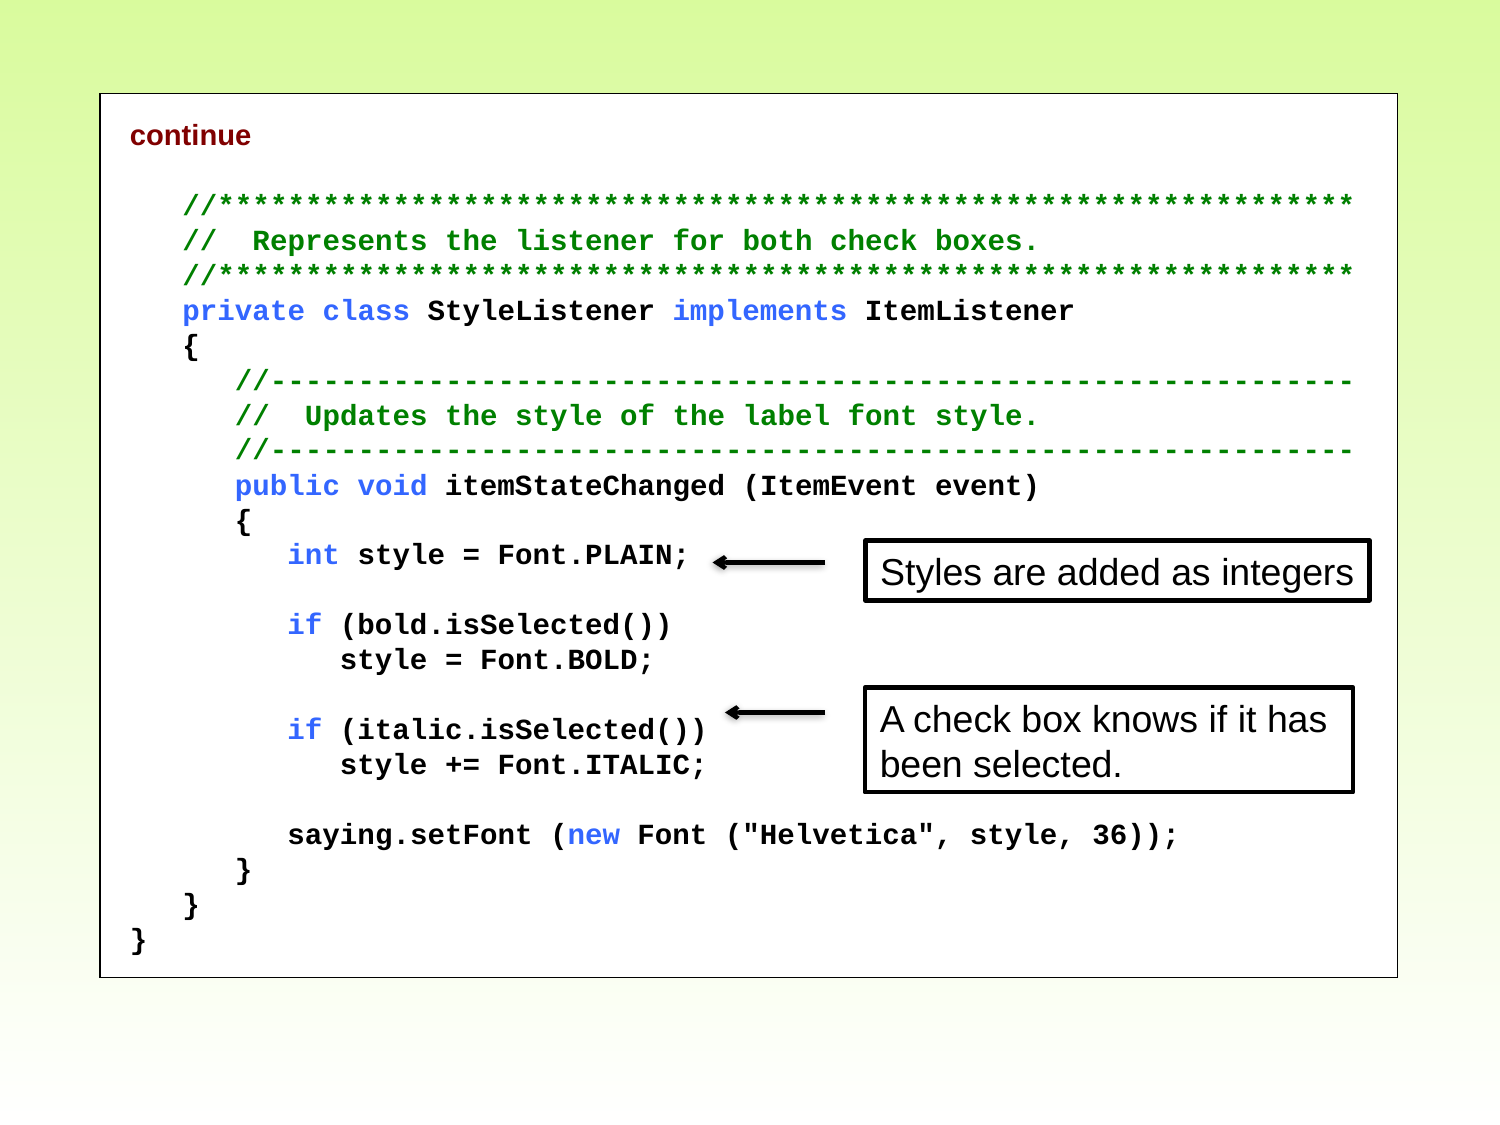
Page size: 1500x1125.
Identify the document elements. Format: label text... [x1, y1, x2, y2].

text_box continue //***************************************************************** // Represents the listener for both check boxes. //***************************************************************** private class StyleListener implements ItemListener { //-------------------------------------------------------------- // Updates the style of the label font style. //-------------------------------------------------------------- public void itemStateChanged (ItemEvent event) { int style = Font.PLAIN; if (bold.isSelected()) style = Font.BOLD; if (italic.isSelected()) style += Font.ITALIC; saying.setFont (new Font ("Helvetica", style, 36)); } } } [99, 93, 1398, 978]
text_box Styles are added as integers [865, 540, 1370, 601]
text_box A check box knows if it has been selected. [864, 687, 1353, 793]
